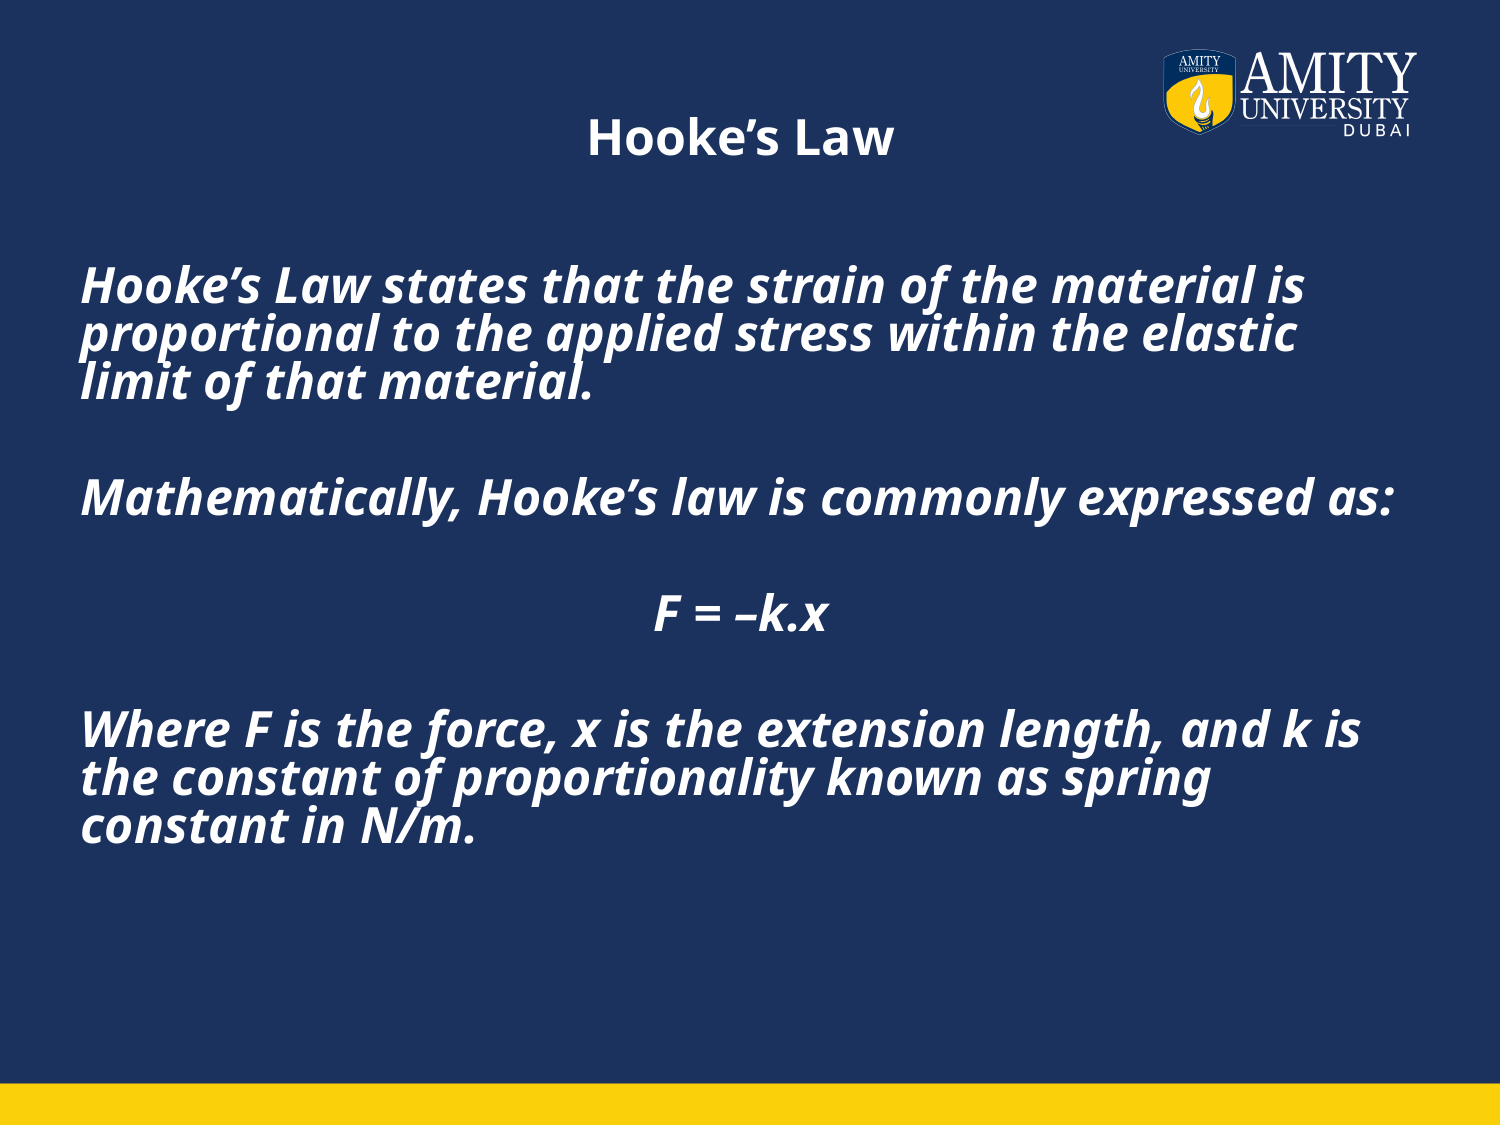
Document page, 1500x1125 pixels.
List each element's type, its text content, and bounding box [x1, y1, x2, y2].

picture [0, 0, 1500, 1125]
title Hooke’s Law [65, 97, 1416, 185]
list Hooke’s Law states that the strain of the material is proportional to the applied stress within the elastic limit of that material. Mathematically, Hooke’s law is commonly expressed as: F = –k.x Where F is the force, x is the extension length, and k is the constant of proportionality known as spring constant in N/m. [65, 258, 1416, 399]
